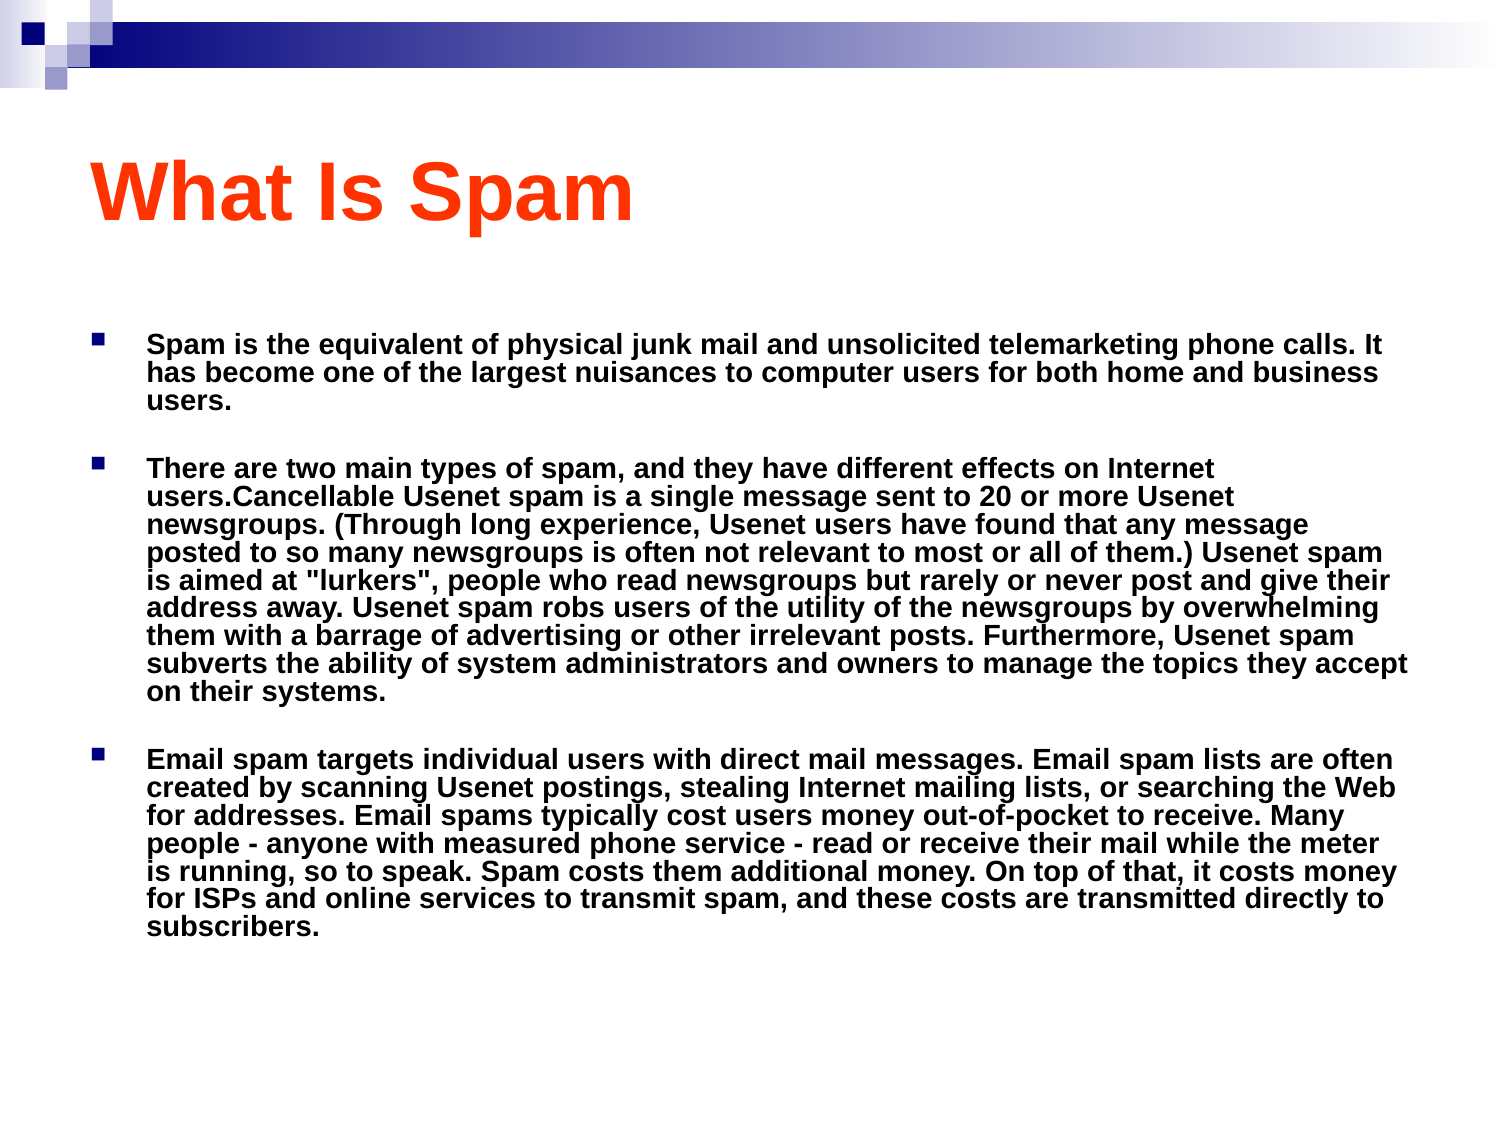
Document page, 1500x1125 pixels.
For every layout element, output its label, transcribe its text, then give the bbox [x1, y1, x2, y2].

title What Is Spam [75, 75, 1425, 300]
list Spam is the equivalent of physical junk mail and unsolicited telemarketing phone calls. It has become one of the largest nuisances to computer users for both home and business users. There are two main types of spam, and they have different effects on Internet users.Cancellable Usenet spam is a single message sent to 20 or more Usenet newsgroups. (Through long experience, Usenet users have found that any message posted to so many newsgroups is often not relevant to most or all of them.) Usenet spam is aimed at "lurkers", people who read newsgroups but rarely or never post and give their address away. Usenet spam robs users of the utility of the newsgroups by overwhelming them with a barrage of advertising or other irrelevant posts. Furthermore, Usenet spam subverts the ability of system administrators and owners to manage the topics they accept on their systems. Email spam targets individual users with direct mail messages. Email spam lists are often created by scanning Usenet postings, stealing Internet mailing lists, or searching the Web for addresses. Email spams typically cost users money out-of-pocket to receive. Many people - anyone with measured phone service - read or receive their mail while the meter is running, so to speak. Spam costs them additional money. On top of that, it costs money for ISPs and online services to transmit spam, and these costs are transmitted directly to subscribers. [75, 324, 1425, 963]
